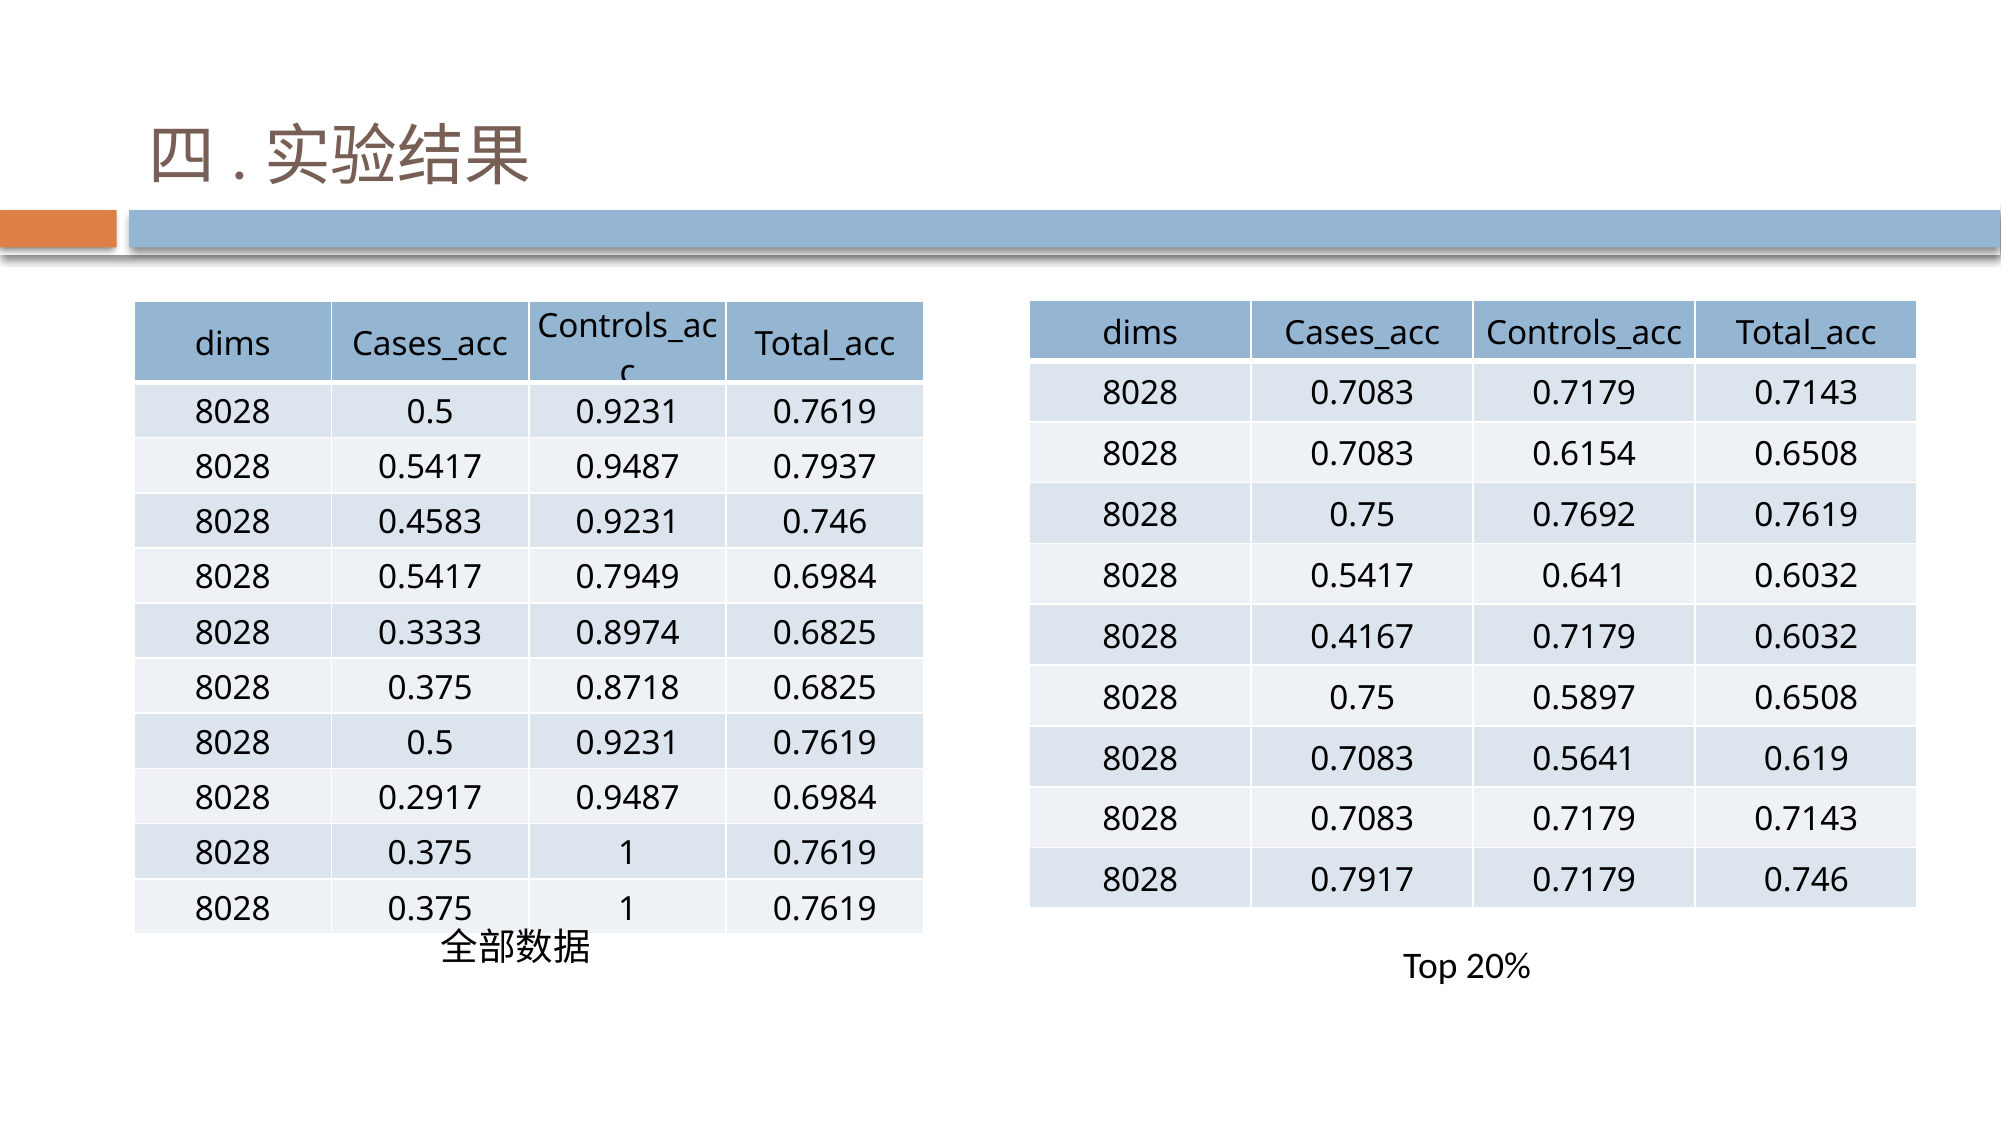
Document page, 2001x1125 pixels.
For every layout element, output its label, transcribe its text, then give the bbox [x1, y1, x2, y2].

table_cell 0.9487 [530, 438, 725, 492]
table_cell 0.6825 [727, 659, 923, 712]
table_cell 0.7692 [1474, 483, 1694, 543]
table_cell 0.7917 [1252, 848, 1472, 907]
table_cell 0.7619 [727, 714, 923, 768]
table_cell 0.375 [332, 659, 528, 712]
table_cell 0.6825 [727, 604, 923, 657]
table_cell 0.5417 [1252, 544, 1472, 603]
title 四.实验结果 [133, 37, 1918, 200]
table_cell 0.6984 [727, 769, 923, 823]
table_cell 0.6154 [1474, 423, 1694, 482]
table_cell 0.8718 [530, 659, 725, 712]
table_cell 0.7619 [727, 385, 923, 437]
table_cell 0.7619 [727, 824, 923, 878]
table_cell 0.9231 [530, 714, 725, 768]
text_box 全部数据 [425, 915, 633, 976]
table_cell 0.7143 [1696, 788, 1916, 847]
table_cell 8028 [1030, 848, 1250, 907]
table_cell 8028 [135, 714, 331, 768]
table_header Controls_acc [1474, 301, 1694, 358]
table_cell 0.6508 [1696, 666, 1916, 725]
table_cell 0.7179 [1474, 364, 1694, 421]
table_header Cases_acc [1252, 301, 1472, 358]
text_box Top 20% [1388, 933, 1559, 993]
table_header Total_acc [1696, 301, 1916, 358]
table_cell 0.6032 [1696, 544, 1916, 603]
table_cell 0.375 [332, 880, 528, 933]
table_cell 1 [530, 824, 725, 878]
table_cell 0.6508 [1696, 423, 1916, 482]
table_cell 0.5897 [1474, 666, 1694, 725]
table_cell 8028 [1030, 666, 1250, 725]
table_cell 0.9487 [530, 769, 725, 823]
table_cell 0.3333 [332, 604, 528, 657]
table_header dims [135, 302, 331, 380]
table_cell 0.8974 [530, 604, 725, 657]
table_cell 0.7083 [1252, 788, 1472, 847]
table_cell 1 [530, 880, 725, 933]
table_cell 0.5417 [332, 549, 528, 602]
table_cell 8028 [1030, 544, 1250, 603]
table_cell 8028 [135, 549, 331, 602]
table_cell 0.6984 [727, 549, 923, 602]
table_cell 8028 [135, 494, 331, 547]
table_cell 8028 [1030, 483, 1250, 543]
table_cell 0.746 [1696, 848, 1916, 907]
table_header Cases_acc [332, 302, 528, 380]
table_cell 8028 [1030, 364, 1250, 421]
table_cell 0.7937 [727, 438, 923, 492]
table_cell 8028 [135, 824, 331, 878]
table_cell 8028 [135, 659, 331, 712]
table_cell 0.7179 [1474, 848, 1694, 907]
table_cell 0.375 [332, 824, 528, 878]
table_cell 8028 [135, 438, 331, 492]
table_cell 8028 [135, 385, 331, 437]
table_header Controls_acc [530, 302, 725, 380]
table_cell 0.7179 [1474, 605, 1694, 664]
table_cell 0.7083 [1252, 423, 1472, 482]
table_cell 0.746 [727, 494, 923, 547]
table_cell 0.7179 [1474, 788, 1694, 847]
table_cell 0.5641 [1474, 727, 1694, 786]
table_cell 0.75 [1252, 666, 1472, 725]
table_cell 0.5 [332, 714, 528, 768]
table_cell 8028 [135, 880, 331, 933]
table_cell 8028 [135, 604, 331, 657]
table_cell 0.7949 [530, 549, 725, 602]
table_cell 0.641 [1474, 544, 1694, 603]
table_header dims [1030, 301, 1250, 358]
table_header Total_acc [727, 302, 923, 380]
table_cell 0.7083 [1252, 727, 1472, 786]
table_cell 0.9231 [530, 494, 725, 547]
table_cell 0.9231 [530, 385, 725, 437]
table_cell 0.5 [332, 385, 528, 437]
table_cell 0.6032 [1696, 605, 1916, 664]
table_cell 0.7619 [1696, 483, 1916, 543]
table_cell 8028 [1030, 423, 1250, 482]
table_cell 0.75 [1252, 483, 1472, 543]
table_cell 8028 [135, 769, 331, 823]
table_cell 8028 [1030, 788, 1250, 847]
table_cell 0.7619 [727, 880, 923, 933]
table_cell 0.7143 [1696, 364, 1916, 421]
table_cell 0.2917 [332, 769, 528, 823]
table_cell 8028 [1030, 727, 1250, 786]
table_cell 0.4167 [1252, 605, 1472, 664]
table_cell 0.5417 [332, 438, 528, 492]
table_cell 8028 [1030, 605, 1250, 664]
table_cell 0.7083 [1252, 364, 1472, 421]
table_cell 0.4583 [332, 494, 528, 547]
table_cell 0.619 [1696, 727, 1916, 786]
